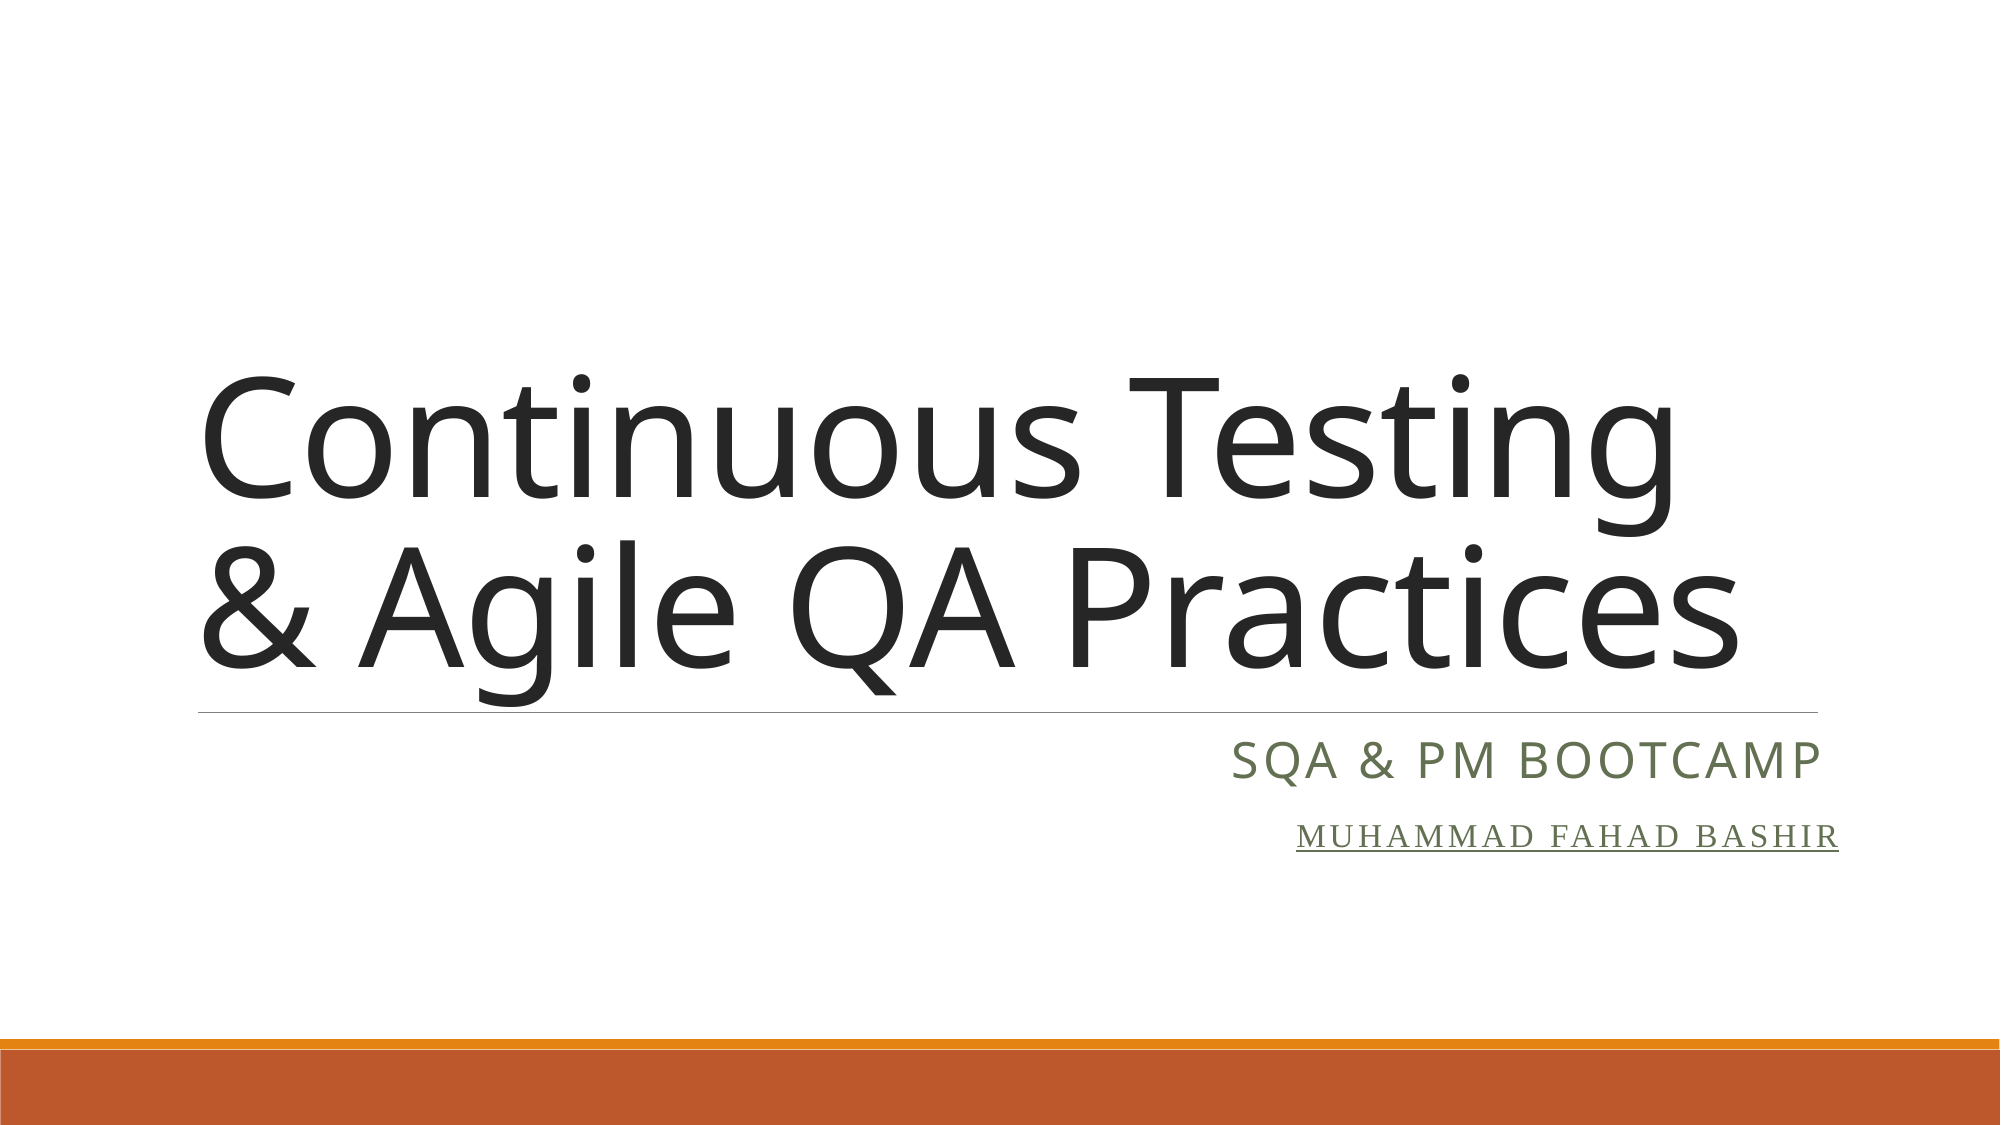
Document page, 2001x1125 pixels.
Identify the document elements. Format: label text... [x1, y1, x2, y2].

title Continuous Testing & Agile QA Practices [180, 124, 1830, 710]
subtitle SQA & PM Bootcamp Muhammad Fahad Bashir [204, 728, 1855, 916]
